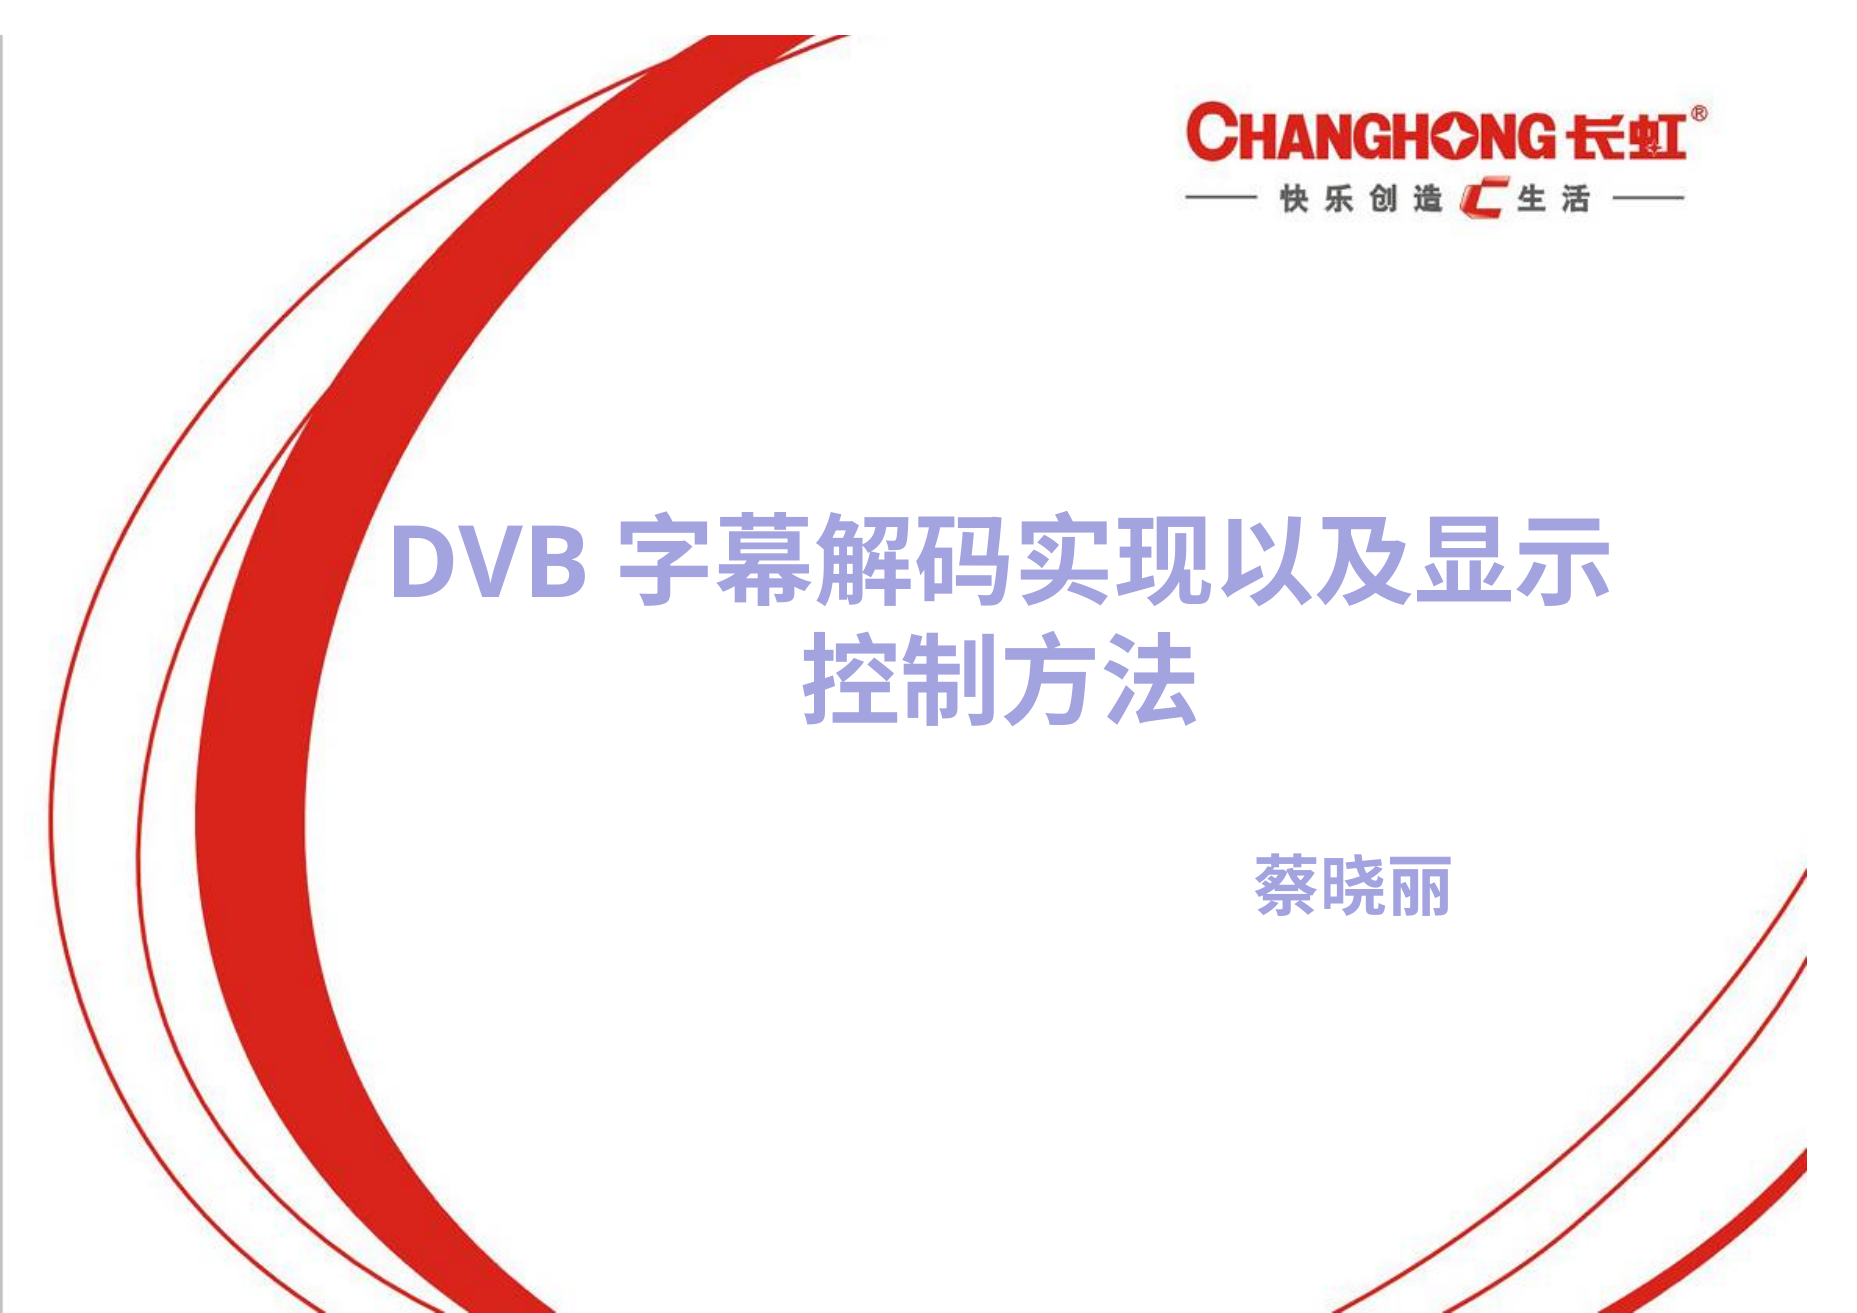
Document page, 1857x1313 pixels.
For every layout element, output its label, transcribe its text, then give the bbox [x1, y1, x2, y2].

subtitle DVB字幕解码实现以及显示控制方法 蔡晓丽 [350, 489, 1651, 950]
picture [0, 35, 1807, 1313]
